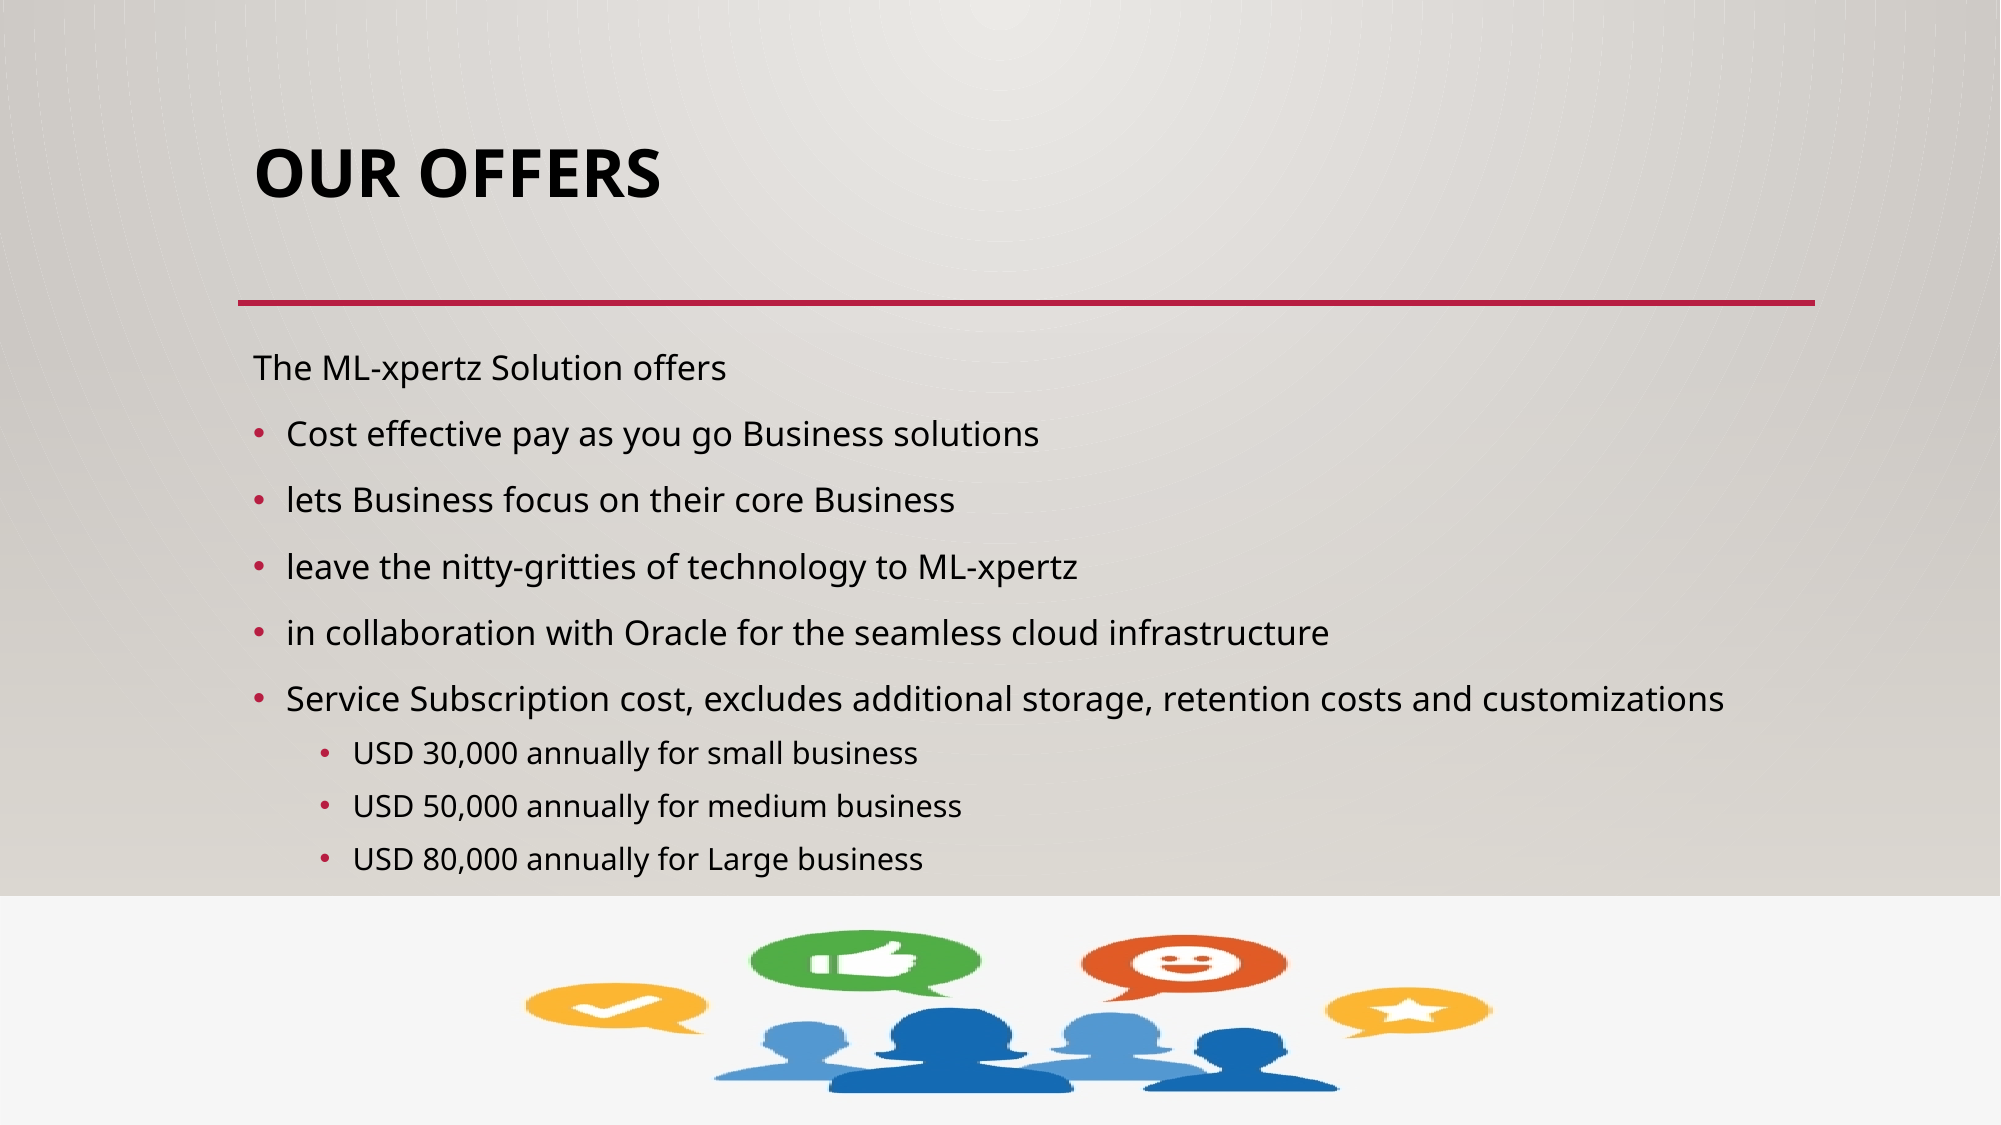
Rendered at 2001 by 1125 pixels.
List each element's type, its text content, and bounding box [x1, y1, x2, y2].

title Our Offers [238, 131, 1814, 305]
list The ML-xpertz Solution offers Cost effective pay as you go Business solutions lets Business focus on their core Business leave the nitty-gritties of technology to ML-xpertz in collaboration with Oracle for the seamless cloud infrastructure Service Subscription cost, excludes additional storage, retention costs and customizations USD 30,000 annually for small business USD 50,000 annually for medium business USD 80,000 annually for Large business [238, 330, 1814, 896]
text_box [0, 896, 2000, 1125]
